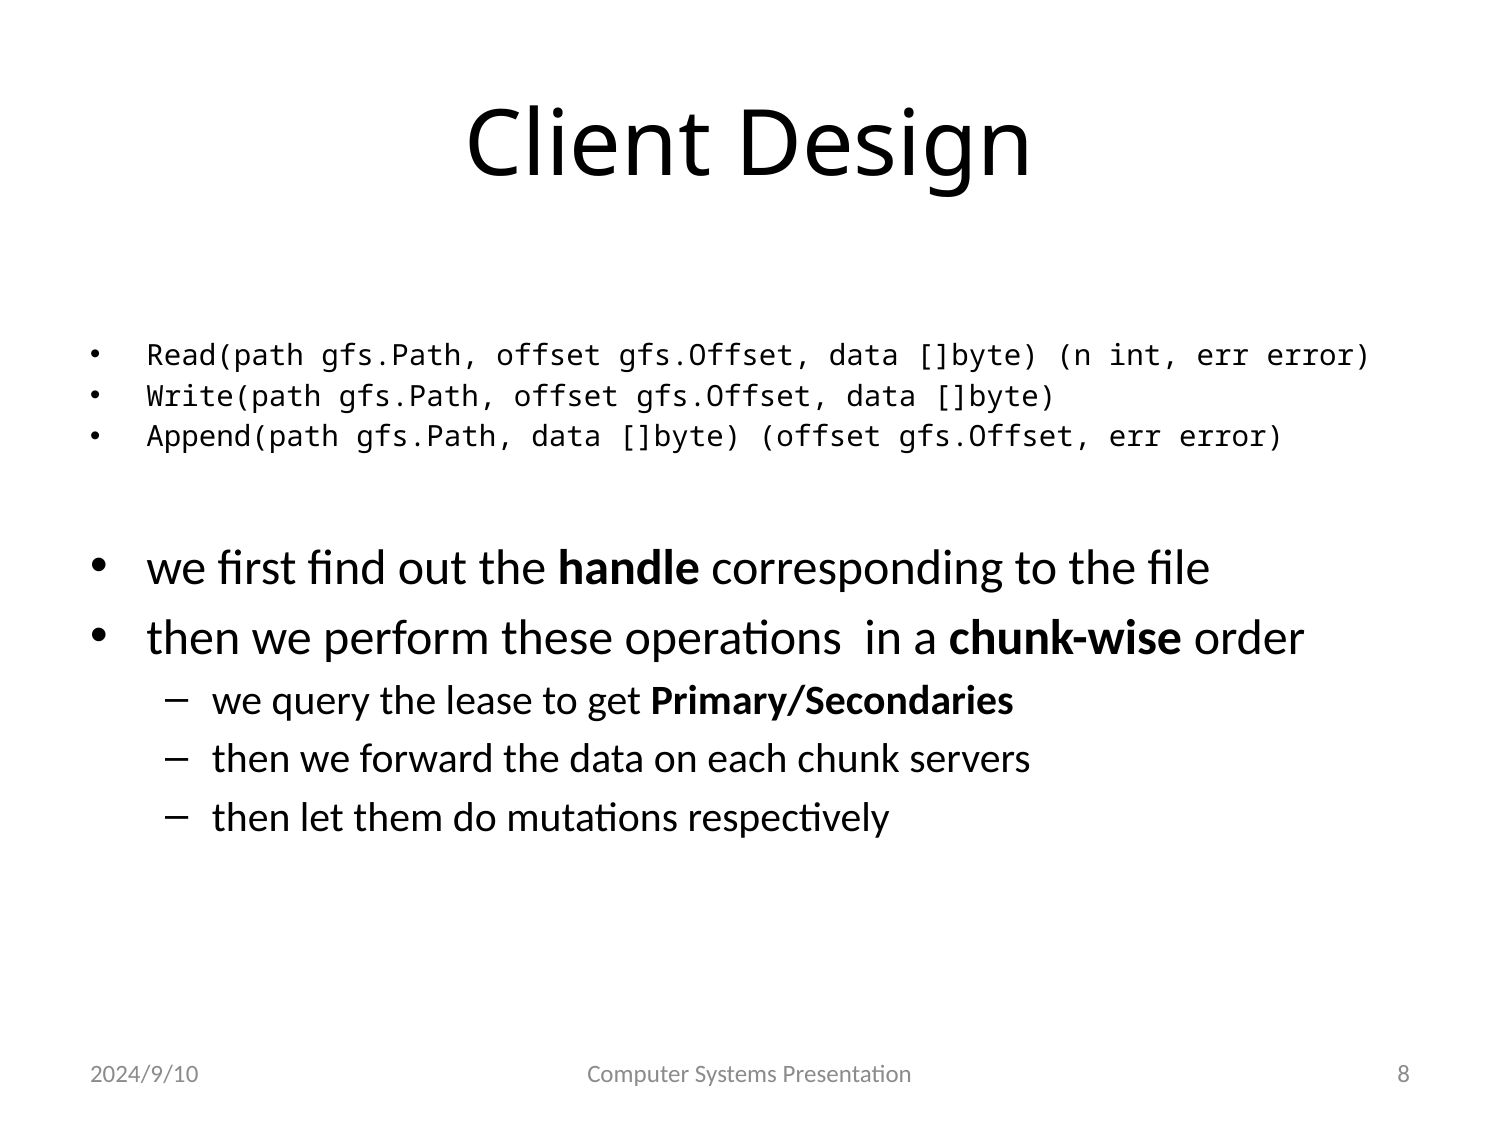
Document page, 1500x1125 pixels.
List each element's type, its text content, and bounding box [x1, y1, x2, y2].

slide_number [75, 1042, 425, 1103]
slide_number 8 [1074, 1042, 1425, 1103]
title Client Design [75, 45, 1425, 233]
footer Computer Systems Presentation [512, 1042, 988, 1103]
list Read(path gfs.Path, offset gfs.Offset, data []byte) (n int, err error) Write(path gfs.Path, offset gfs.Offset, data []byte) Append(path gfs.Path, data []byte) (offset gfs.Offset, err error) we first find out the handle corresponding to the file then we perform these operations in a chunk-wise order we query the lease to get Primary/Secondaries then we forward the data on each chunk servers then let them do mutations respectively [75, 262, 1466, 1005]
